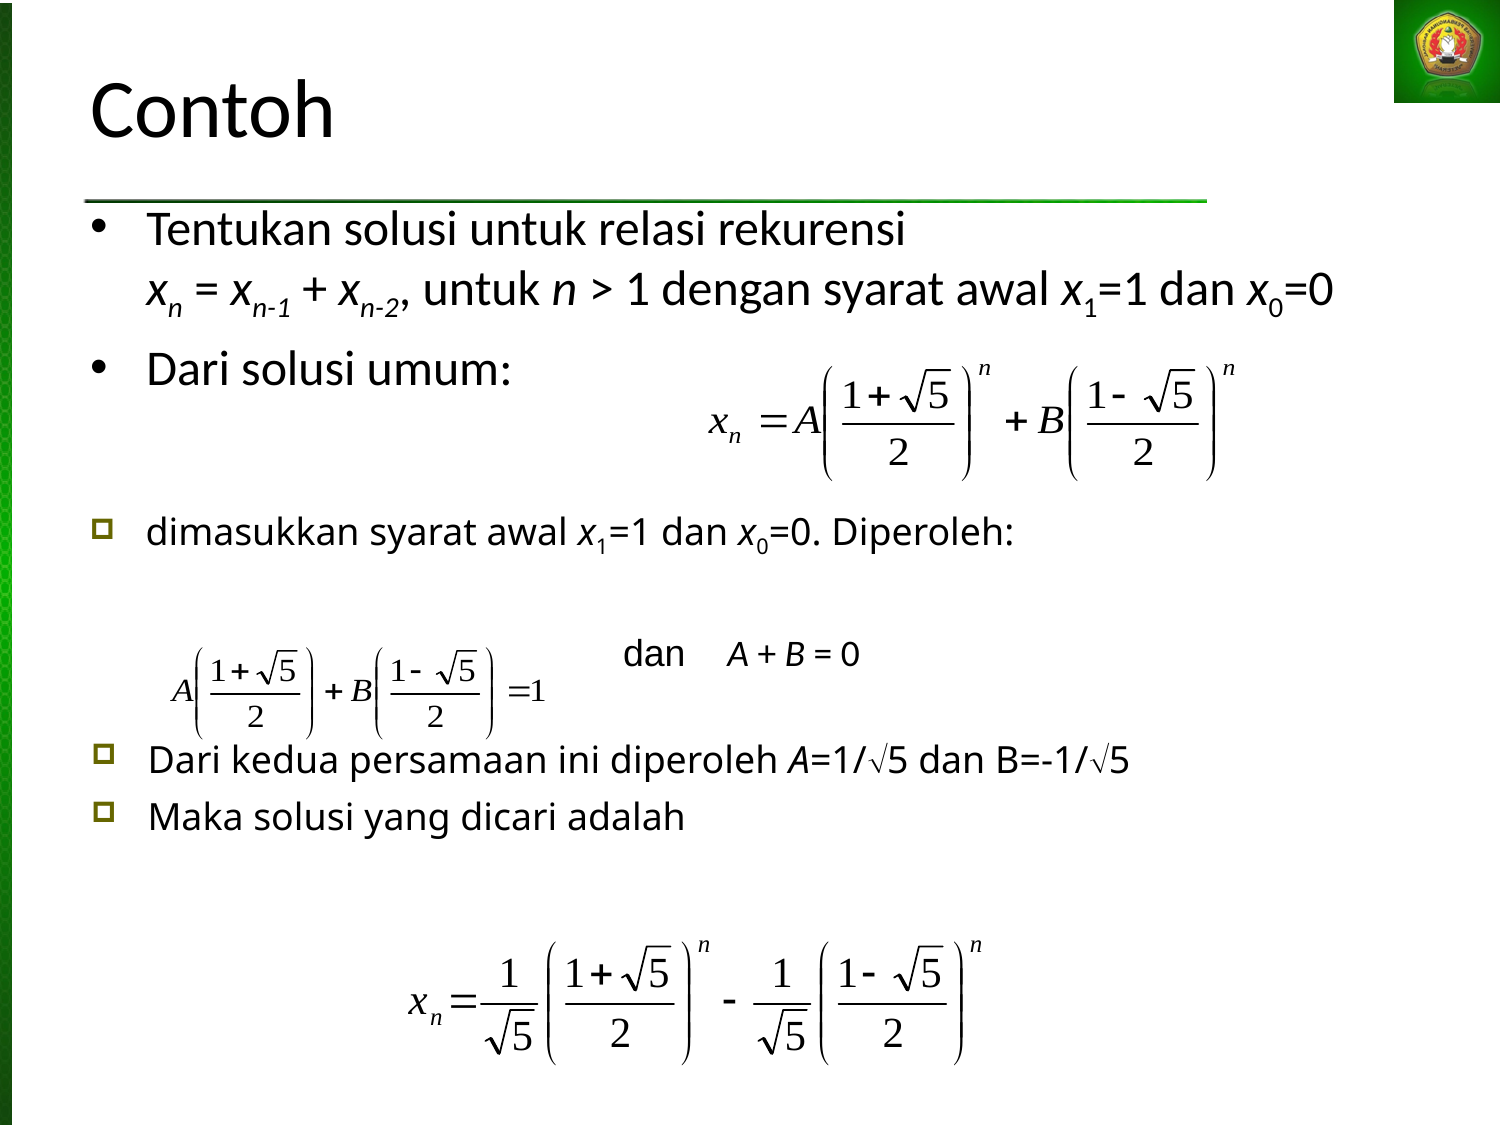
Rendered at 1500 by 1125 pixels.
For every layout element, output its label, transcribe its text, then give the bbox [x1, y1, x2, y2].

title Contoh [75, 45, 1425, 163]
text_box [699, 349, 1245, 492]
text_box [399, 924, 991, 1076]
text_box Dari kedua persamaan ini diperoleh A=1/5 dan B=-1/5 Maka solusi yang dicari adalah [76, 727, 1459, 823]
list Tentukan solusi untuk relasi rekurensi xn = xn-1 + xn-2, untuk n > 1 dengan syarat awal x1=1 dan x0=0 Dari solusi umum: [75, 187, 1414, 472]
picture [0, 3, 12, 1125]
text_box dan A + B = 0 [608, 621, 1211, 682]
picture [1394, 0, 1500, 103]
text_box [163, 639, 550, 748]
text_box dimasukkan syarat awal x1=1 dan x0=0. Diperoleh: [74, 500, 1400, 595]
